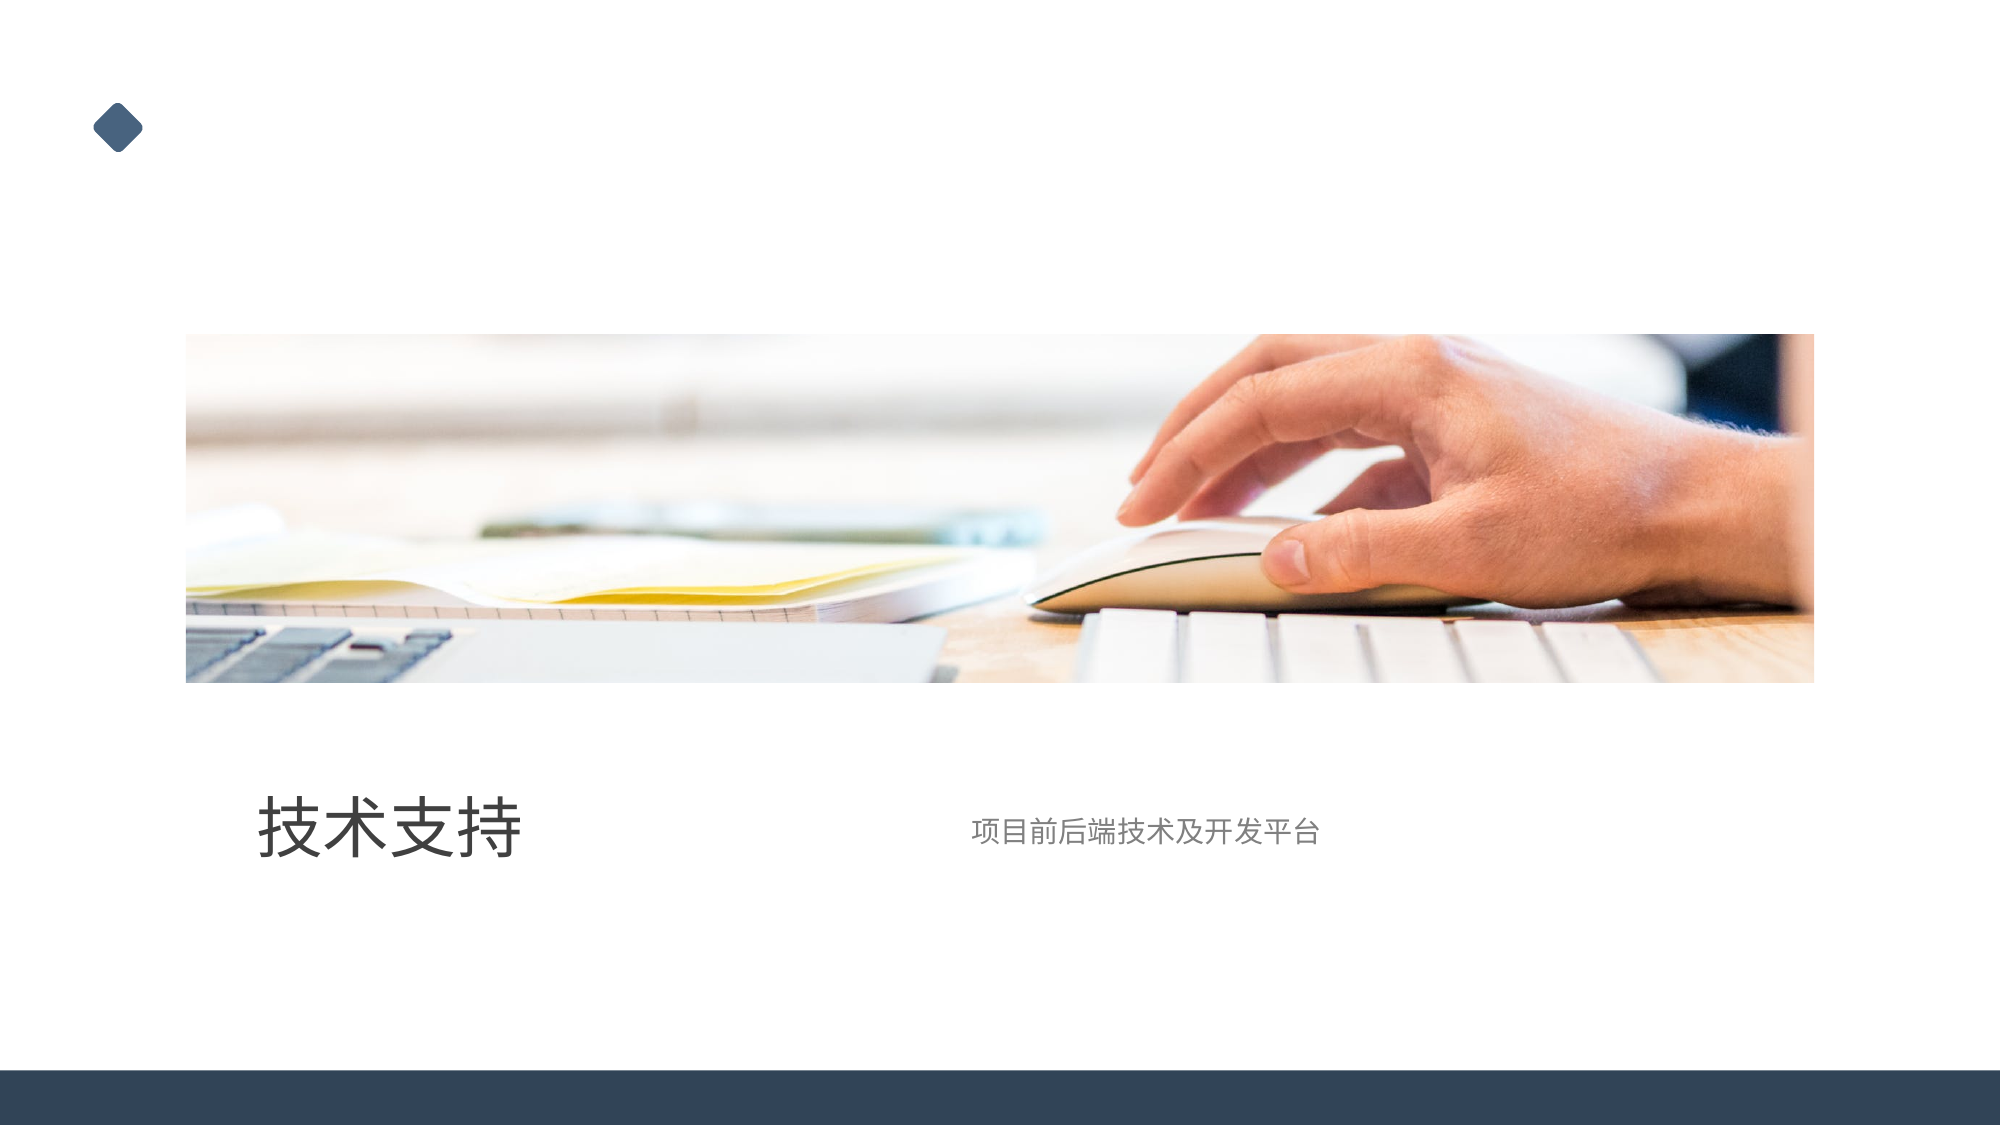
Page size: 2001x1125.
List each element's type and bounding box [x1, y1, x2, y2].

text_box [0, 107, 2000, 1125]
